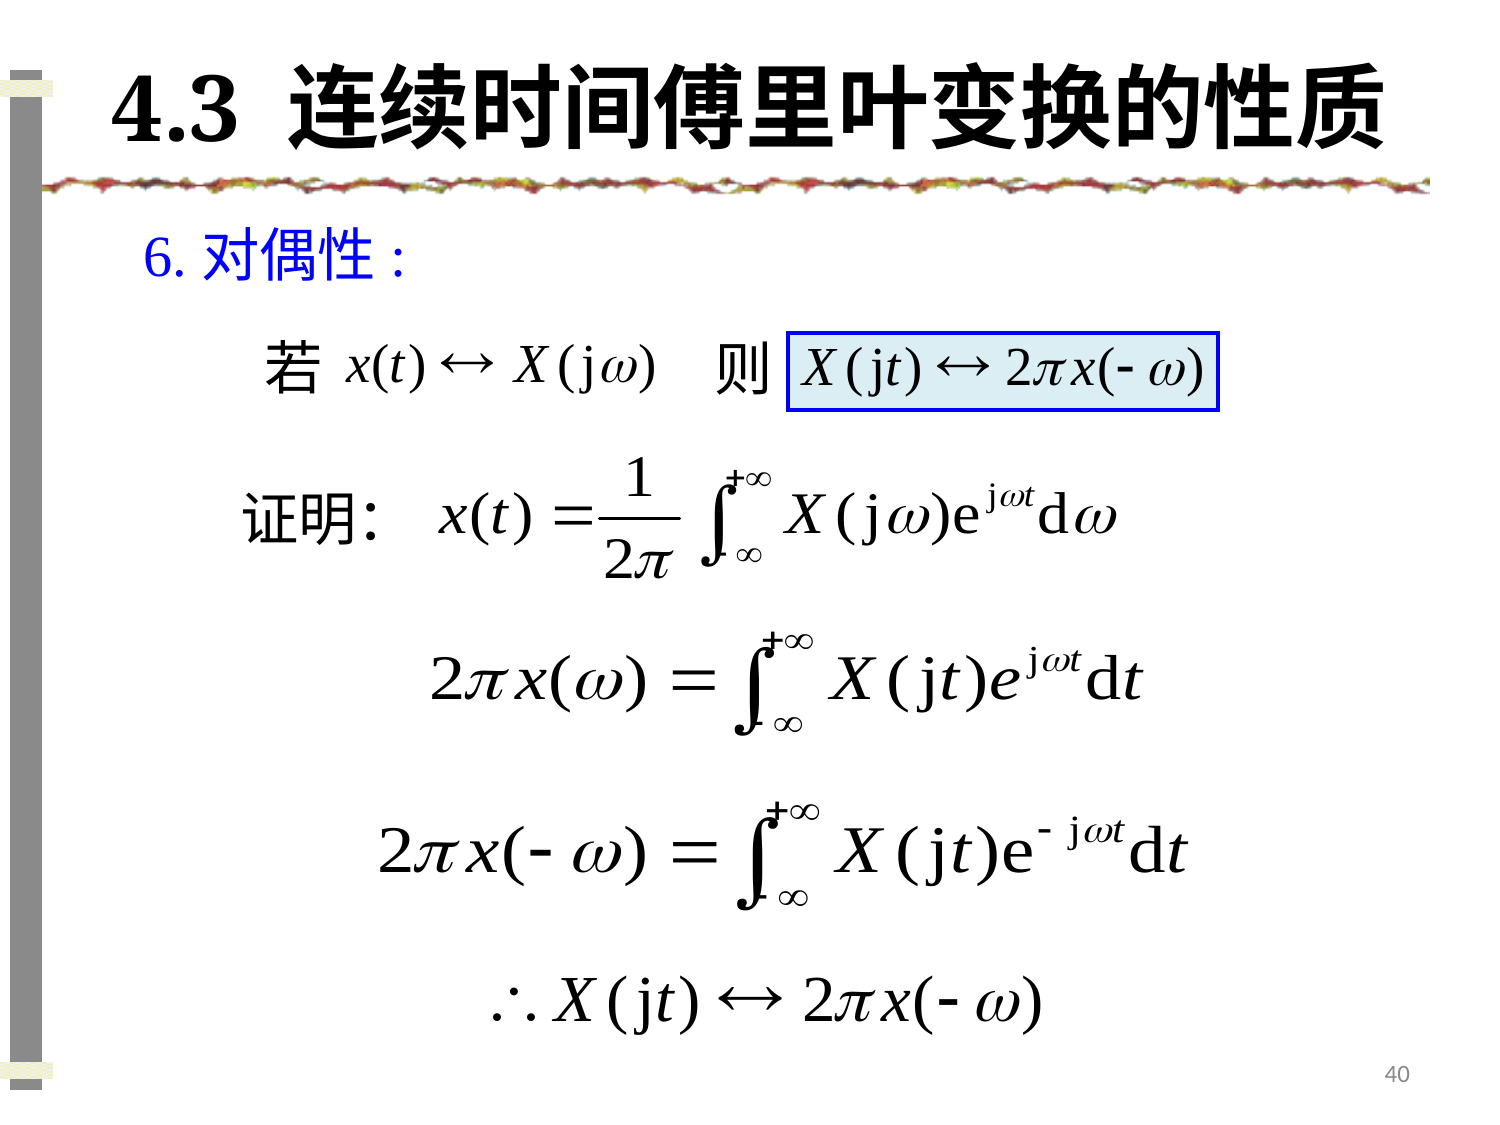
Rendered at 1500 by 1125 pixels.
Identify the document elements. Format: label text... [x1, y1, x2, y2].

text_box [249, 323, 1217, 410]
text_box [224, 439, 1132, 593]
title 4.3 连续时间傅里叶变换的性质 [75, 45, 1425, 164]
title 4.4 卷积性质 [0, 70, 53, 1090]
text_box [366, 777, 1205, 923]
slide_number 40 [1074, 1042, 1425, 1103]
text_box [485, 960, 1055, 1049]
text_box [53, 175, 1430, 200]
text_box 6.对偶性: [128, 210, 421, 296]
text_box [417, 609, 1161, 748]
